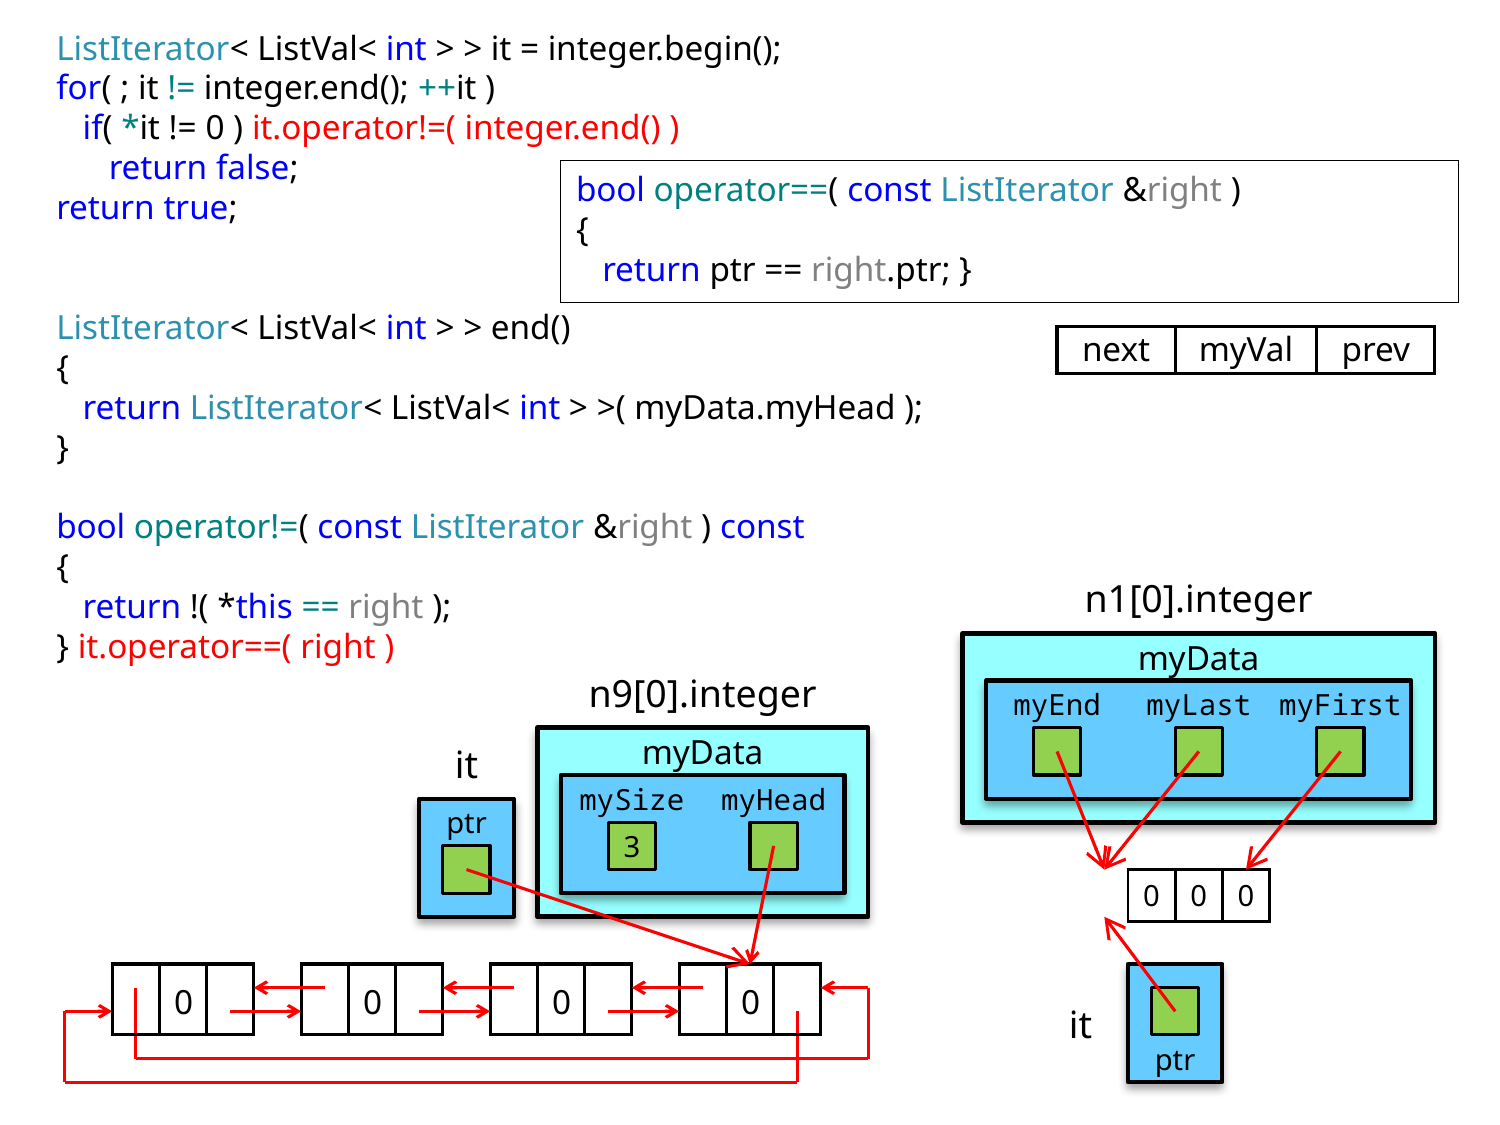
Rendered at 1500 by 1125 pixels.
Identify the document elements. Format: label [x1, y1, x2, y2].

list [41, 19, 1247, 681]
text_box [1033, 916, 1223, 1083]
text_box [962, 562, 1435, 870]
table_header [1177, 871, 1221, 920]
text_box [1057, 326, 1435, 374]
text_box [560, 160, 1459, 303]
table_header [1224, 871, 1268, 920]
text_box [64, 656, 869, 1083]
table_header [1129, 871, 1174, 916]
